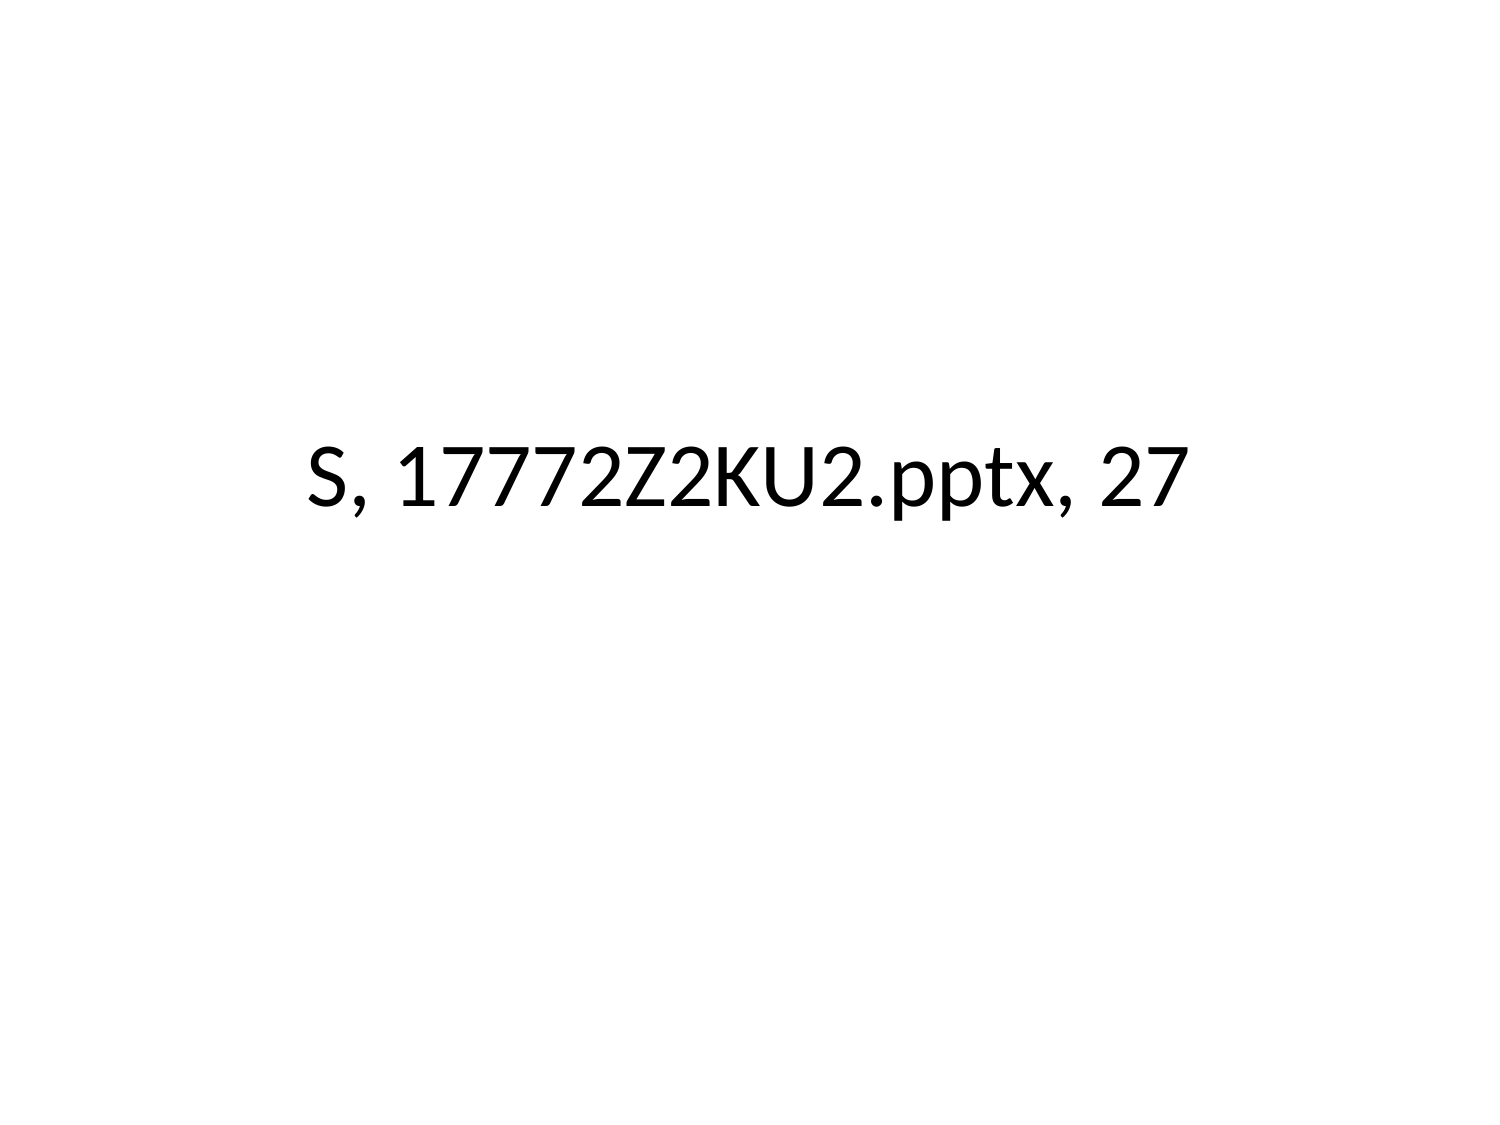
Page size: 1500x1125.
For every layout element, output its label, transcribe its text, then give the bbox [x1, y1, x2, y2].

title S, 17772Z2KU2.pptx, 27 [112, 349, 1388, 591]
